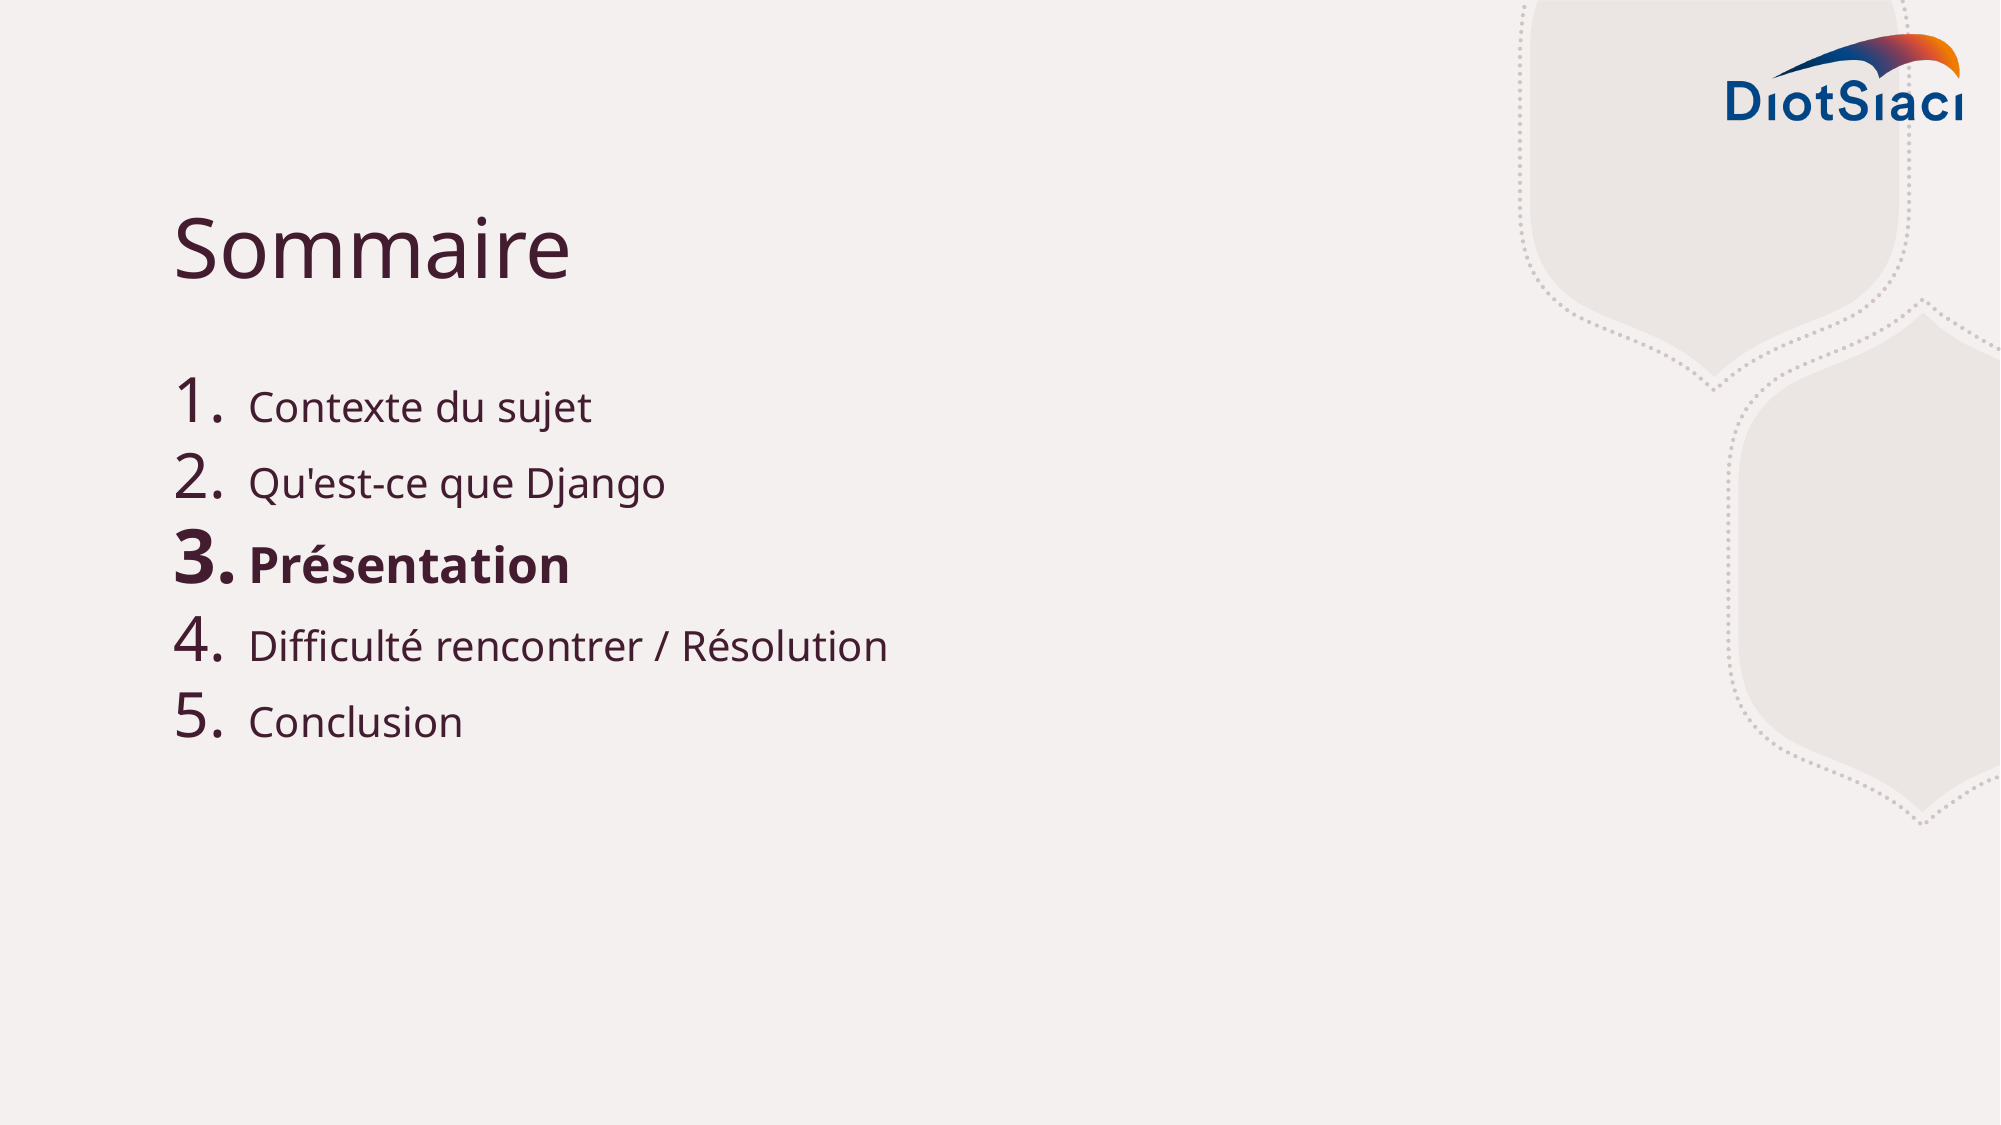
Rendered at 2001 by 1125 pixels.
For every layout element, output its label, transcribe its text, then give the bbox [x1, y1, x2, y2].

picture [1688, 1, 2000, 159]
title Sommaire [158, 157, 1648, 332]
list Contexte du sujet Qu'est-ce que Django Présentation Difficulté rencontrer / Résolution Conclusion [158, 368, 1648, 968]
